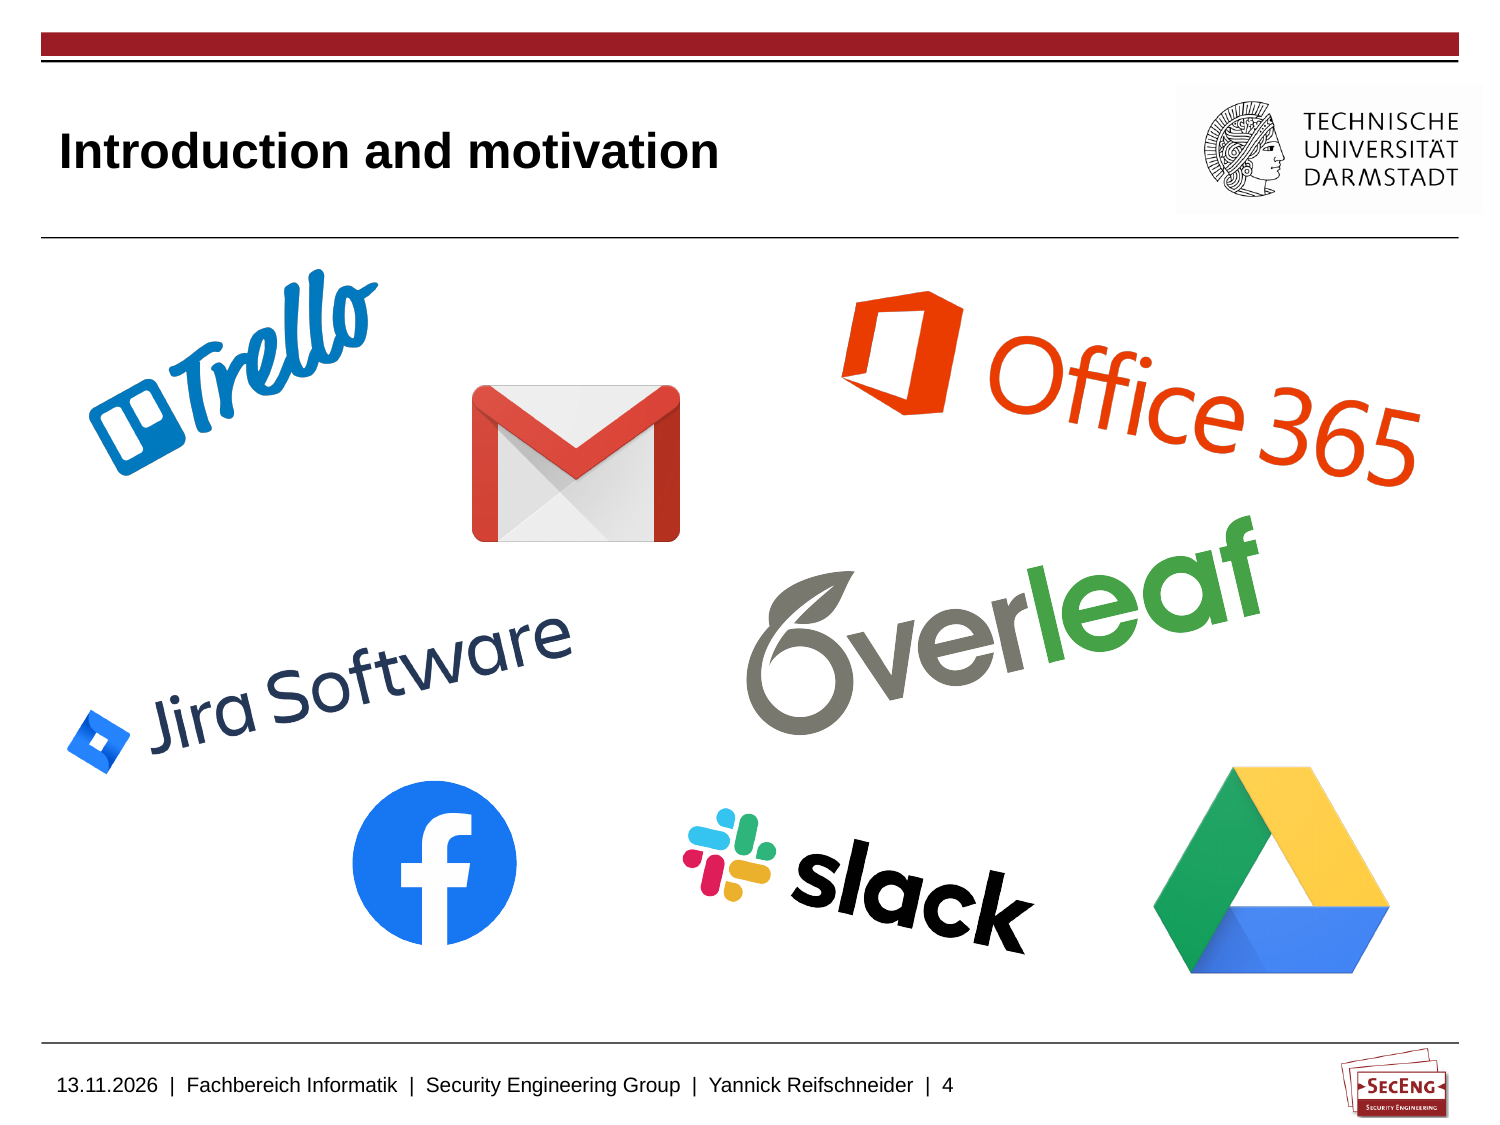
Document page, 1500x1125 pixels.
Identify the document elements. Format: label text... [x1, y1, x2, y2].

picture [63, 247, 406, 499]
picture [350, 779, 519, 947]
picture [1148, 746, 1396, 994]
picture [1175, 84, 1483, 214]
picture [706, 274, 1432, 766]
picture [622, 748, 1095, 1023]
picture [60, 597, 575, 781]
title Introduction and motivation [58, 79, 1149, 218]
picture [472, 359, 681, 568]
picture [1329, 1038, 1459, 1125]
